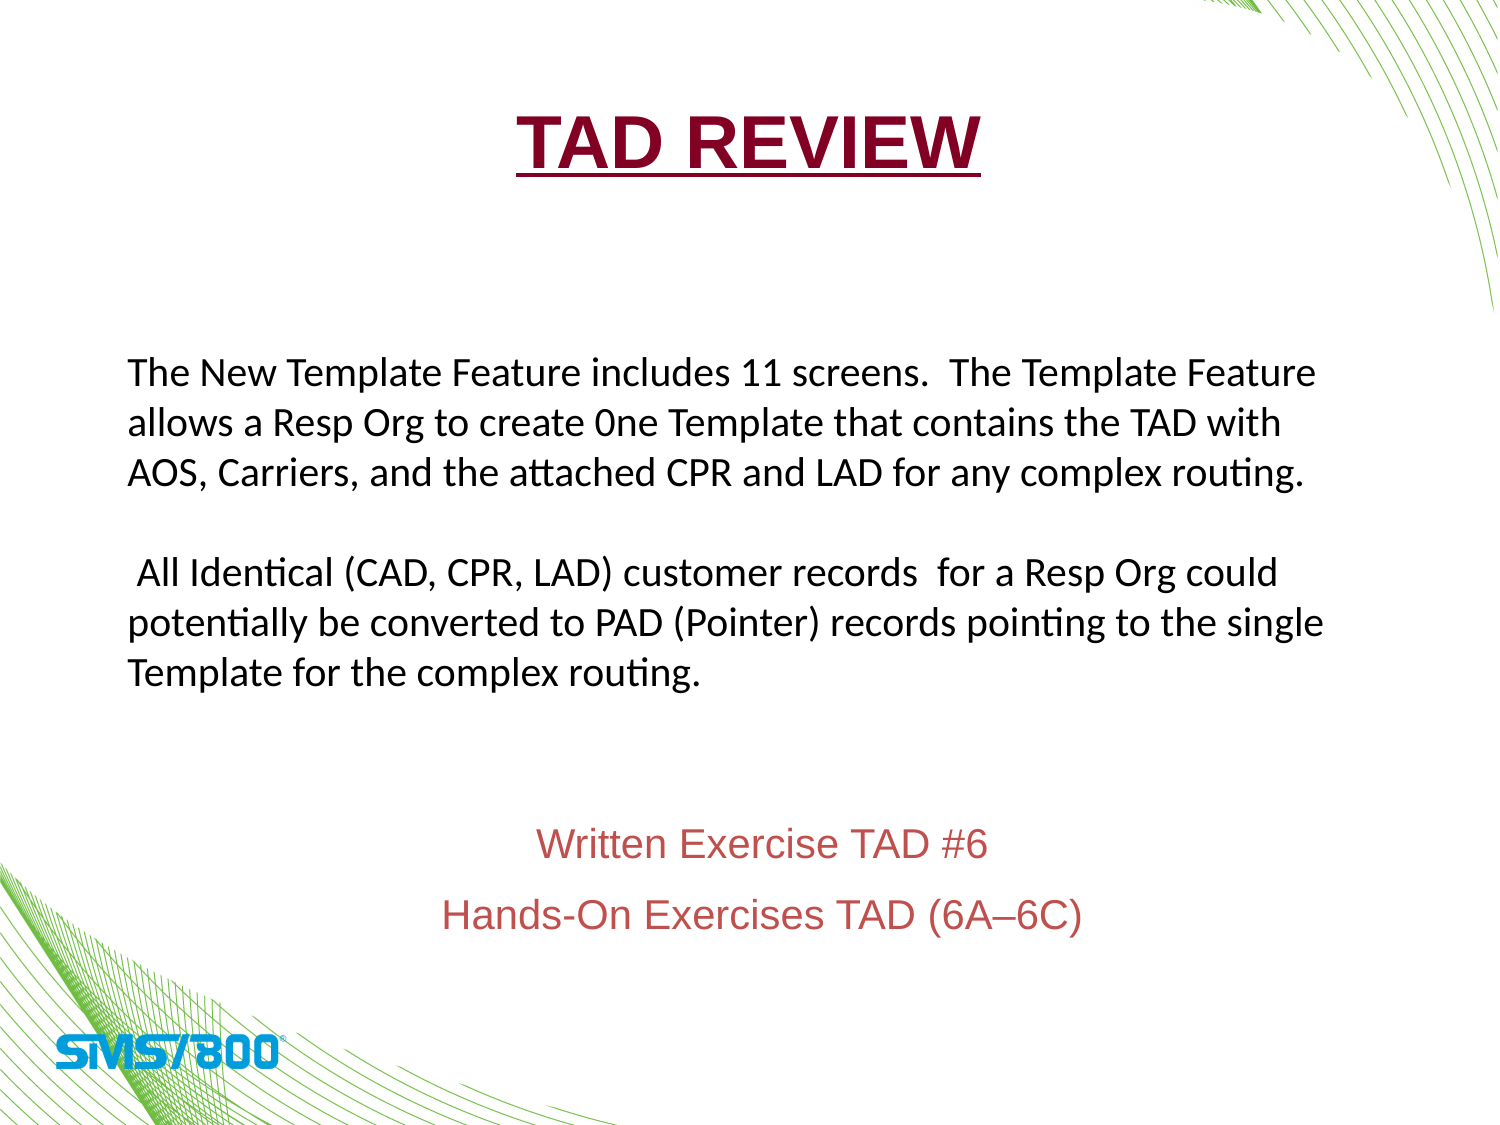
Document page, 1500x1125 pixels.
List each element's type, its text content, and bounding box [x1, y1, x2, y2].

text_box The New Template Feature includes 11 screens. The Template Feature allows a Resp Org to create 0ne Template that contains the TAD with AOS, Carriers, and the attached CPR and LAD for any complex routing. All Identical (CAD, CPR, LAD) customer records for a Resp Org could potentially be converted to PAD (Pointer) records pointing to the single Template for the complex routing. [112, 337, 1375, 703]
title TAD Review [73, 45, 1424, 233]
picture [0, 0, 1500, 1125]
text_box Written Exercise TAD #6 Hands-On Exercises TAD (6A–6C) [399, 809, 1125, 946]
